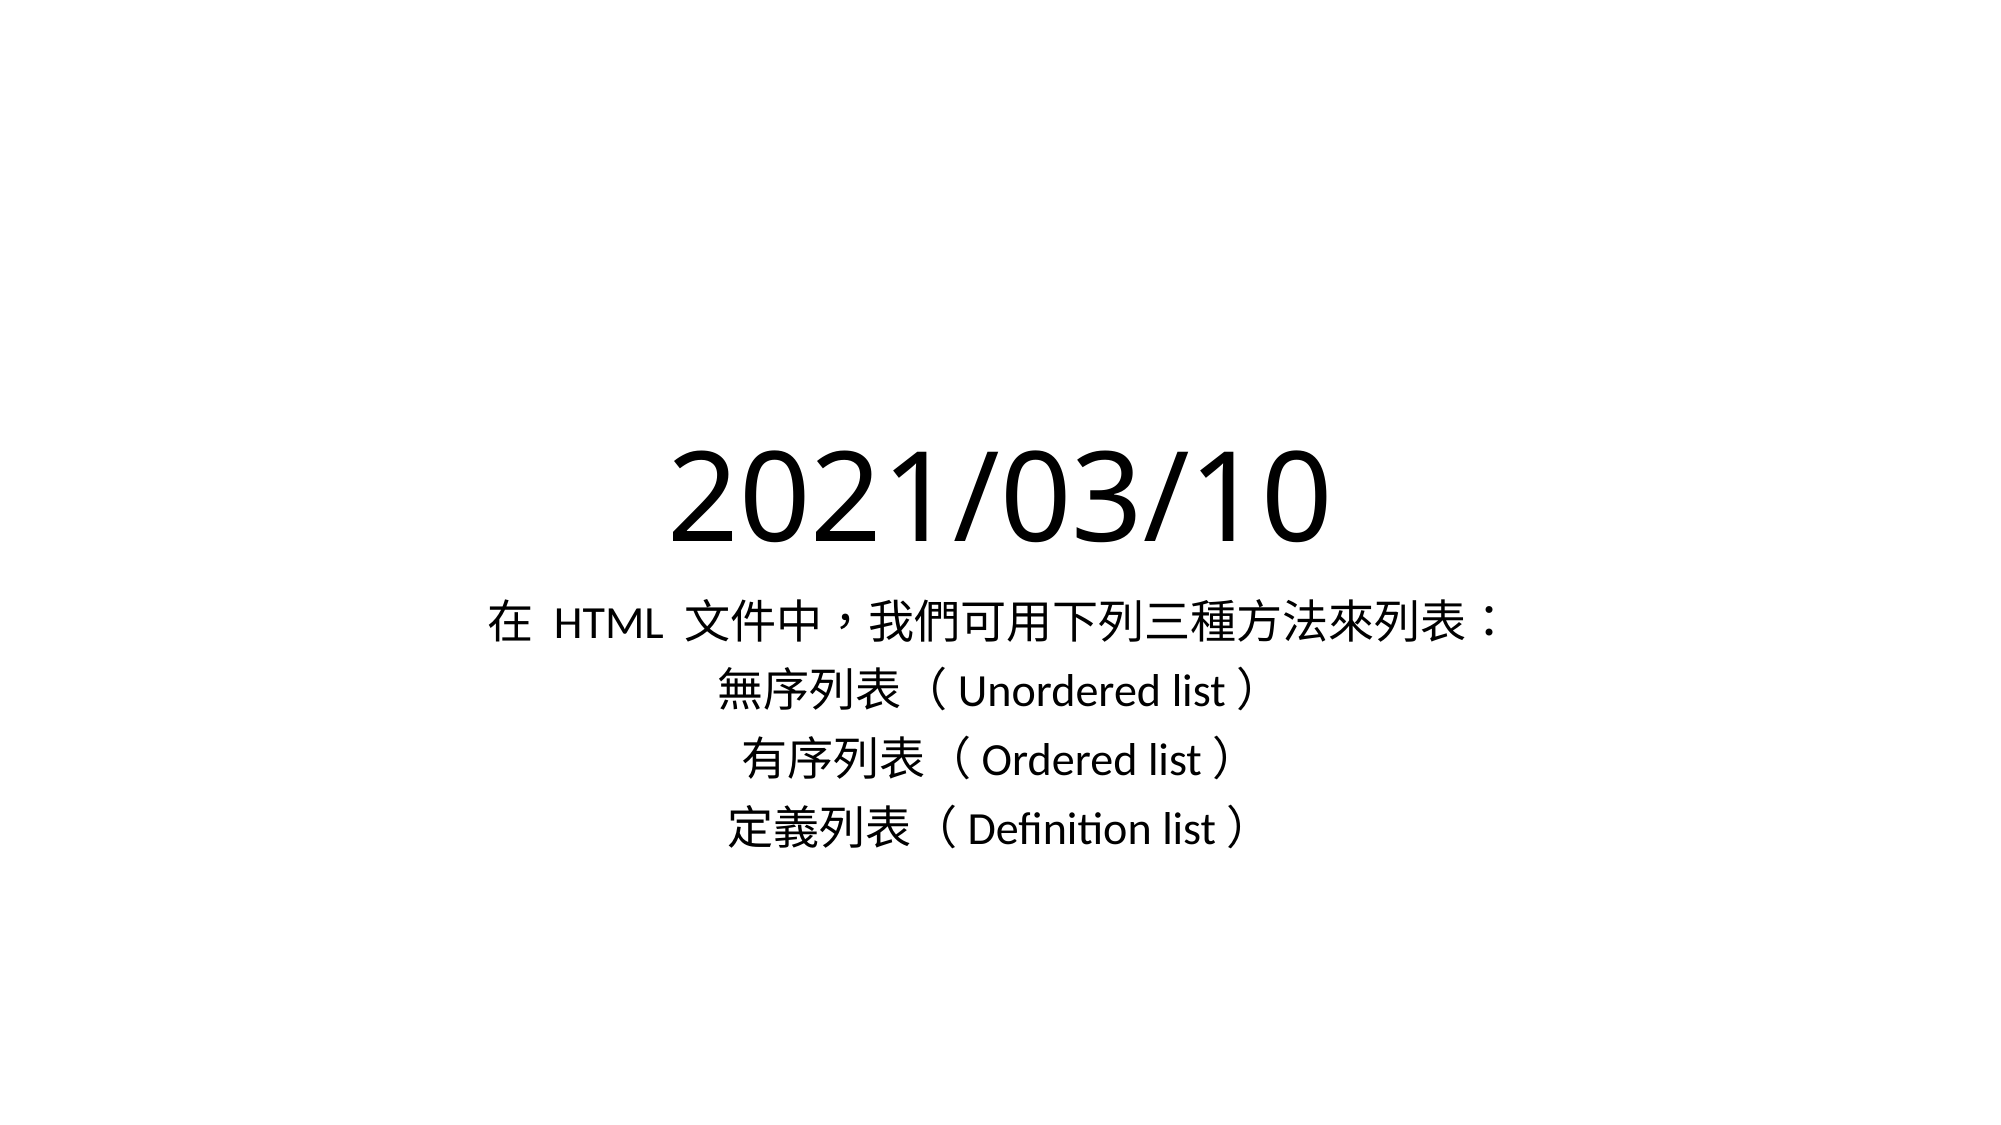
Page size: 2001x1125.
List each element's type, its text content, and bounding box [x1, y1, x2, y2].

subtitle 在 HTML 文件中，我們可用下列三種方法來列表： 無序列表（Unordered list） 有序列表（Ordered list） 定義列表（Definition list） [249, 590, 1750, 863]
title 2021/03/10 [249, 184, 1750, 576]
